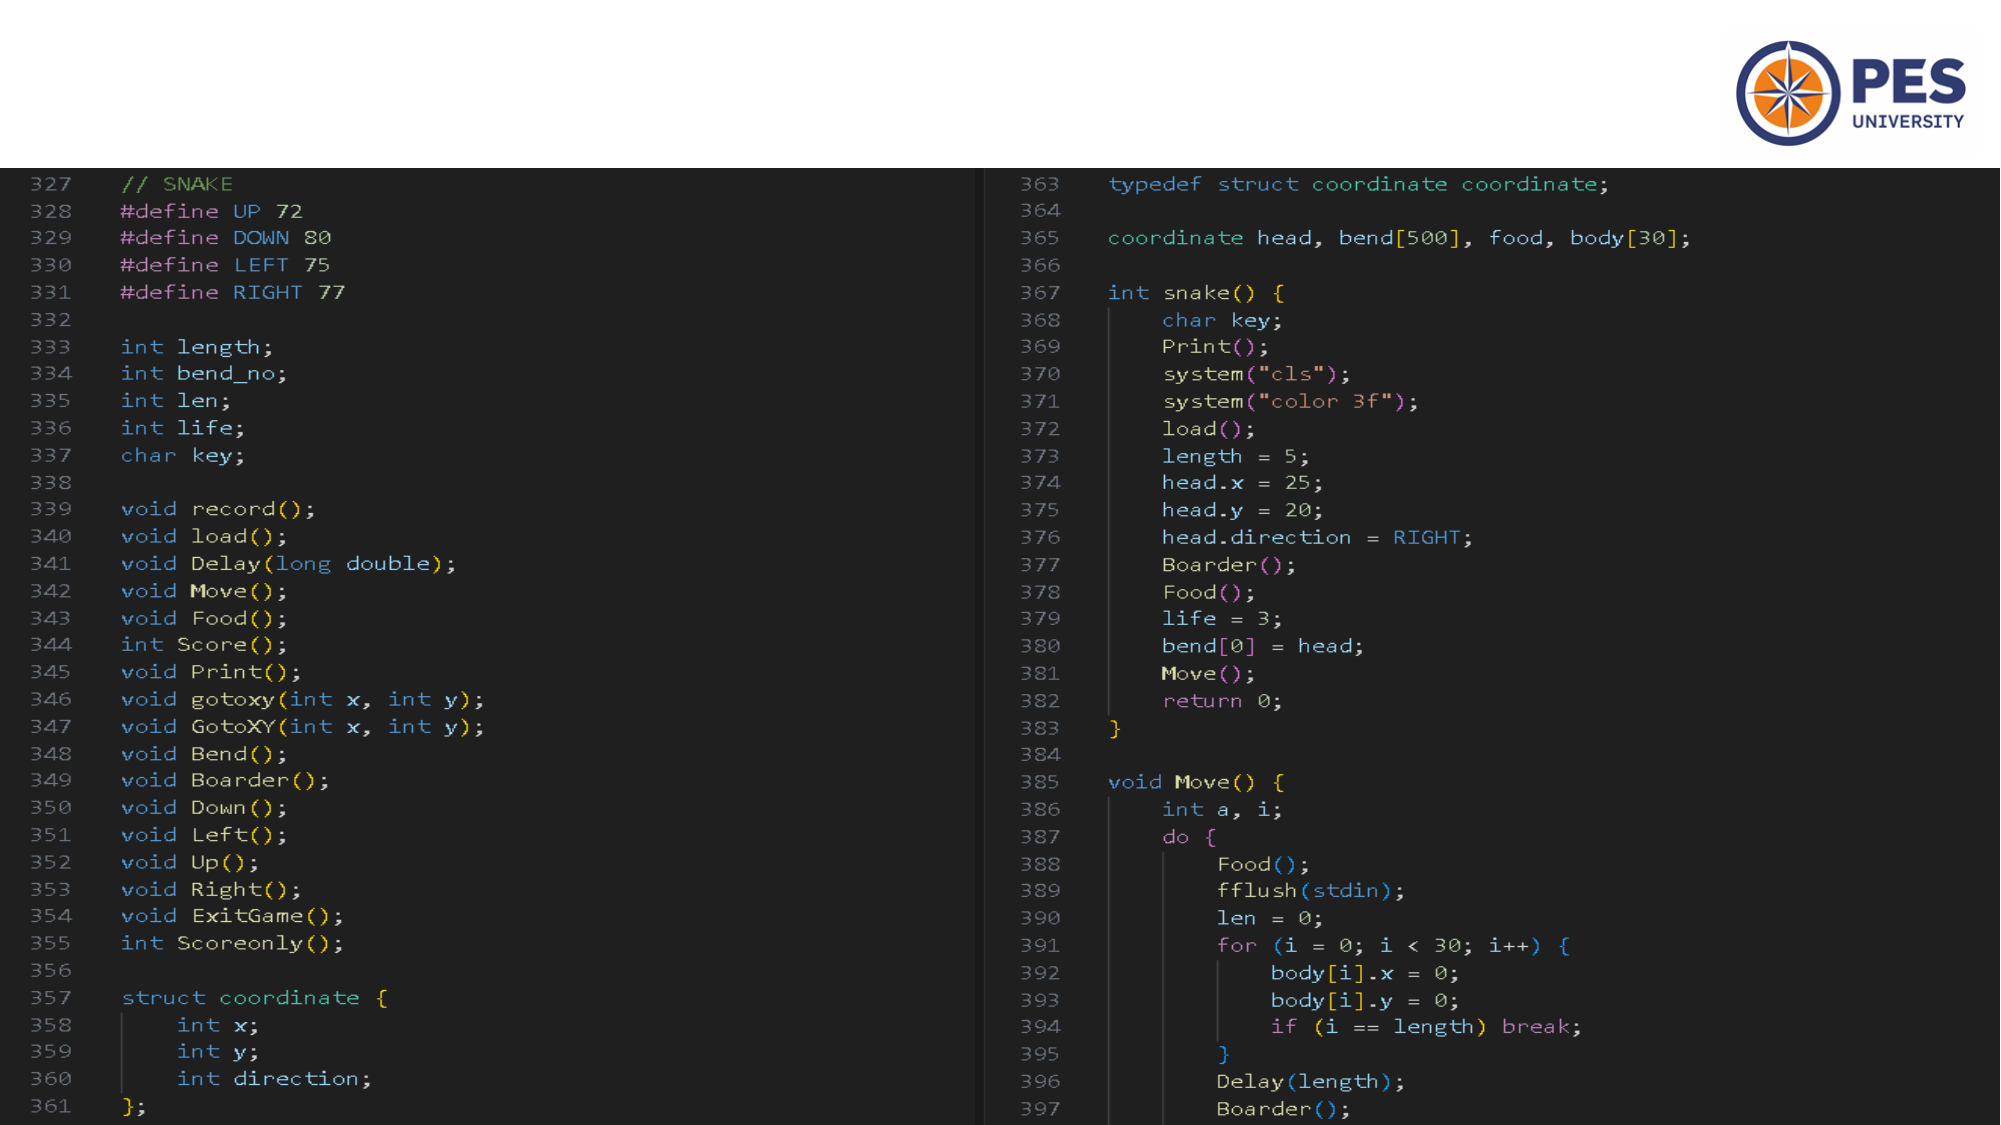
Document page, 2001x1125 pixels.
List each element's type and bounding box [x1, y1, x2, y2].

picture [0, 168, 2000, 1125]
picture [1724, 28, 1978, 159]
